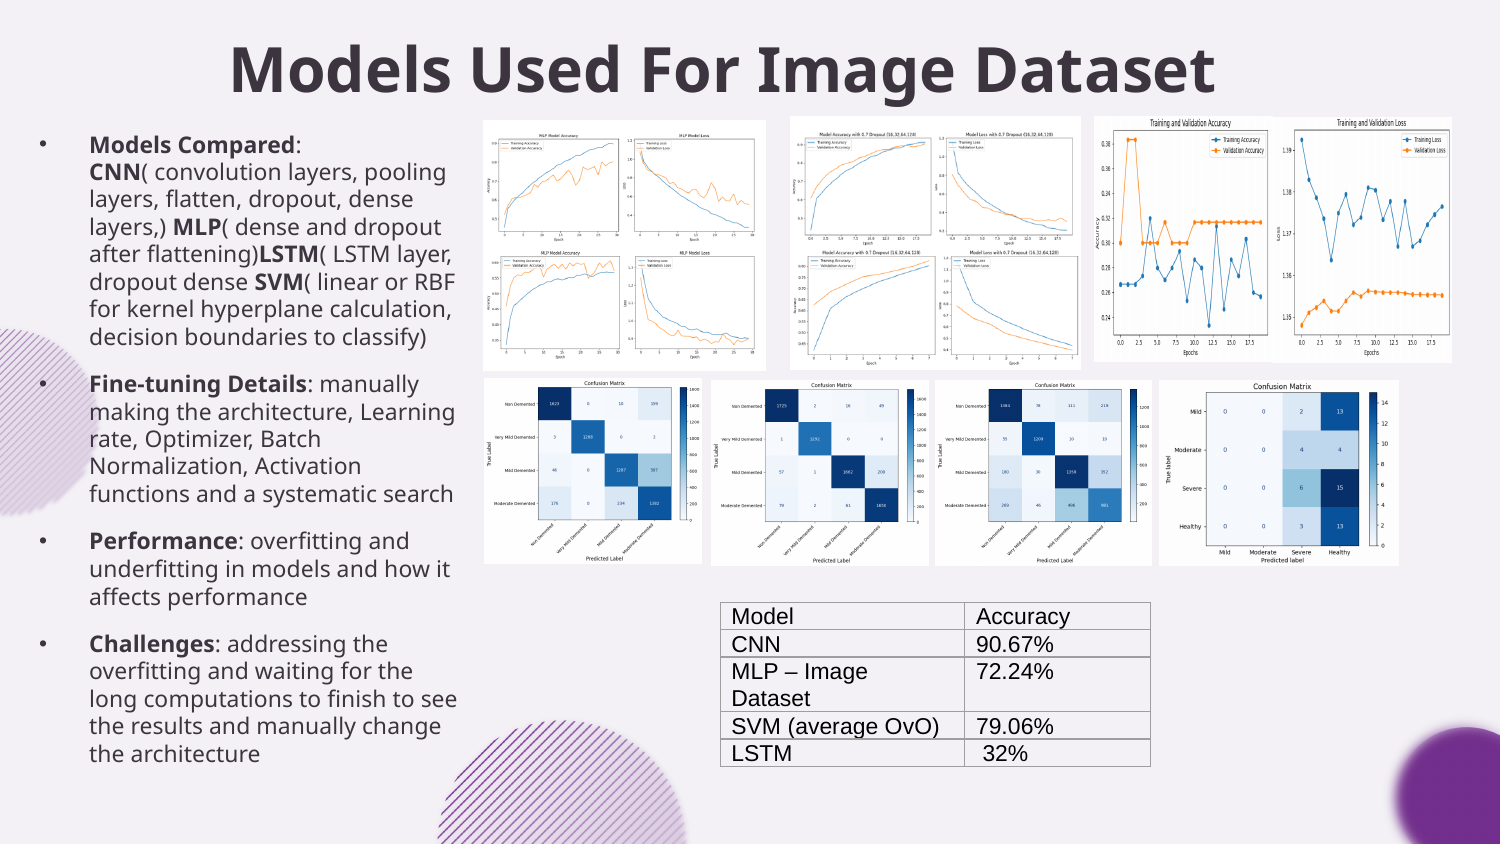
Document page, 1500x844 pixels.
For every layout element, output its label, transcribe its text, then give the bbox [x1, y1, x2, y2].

table_header Accuracy [965, 603, 1150, 629]
table_cell SVM (average OvO) [721, 712, 964, 738]
picture [482, 119, 766, 372]
picture [1158, 379, 1399, 566]
picture [790, 116, 1082, 370]
picture [711, 379, 929, 566]
table_cell MLP – Image Dataset [721, 658, 964, 711]
picture [935, 379, 1152, 566]
table_cell 90.67% [965, 630, 1150, 656]
picture [1363, 713, 1500, 844]
picture [484, 377, 702, 564]
table_cell 32% [965, 740, 1150, 766]
table_cell 72.24% [965, 658, 1150, 711]
picture [411, 694, 713, 844]
table_cell 79.06% [965, 712, 1150, 738]
subtitle Models Compared: CNN( convolution layers, pooling layers, flatten, dropout, dense layers,) MLP( dense and dropout after flattening)LSTM( LSTM layer, dropout dense SVM( linear or RBF for kernel hyperplane calculation, decision boundaries to classify) Fine-tuning Details: manually making the architecture, Learning rate, Optimizer, Batch Normalization, Activation functions and a systematic search Performance: overfitting and underfitting in models and how it affects performance Challenges: addressing the overfitting and waiting for the long computations to finish to see the results and manually change the architecture [0, 115, 478, 831]
title Models Used For Image Dataset [98, 15, 1365, 113]
table_cell CNN [721, 630, 964, 656]
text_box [1094, 116, 1452, 363]
table_cell LSTM [721, 740, 964, 766]
table_header Model [721, 603, 964, 629]
